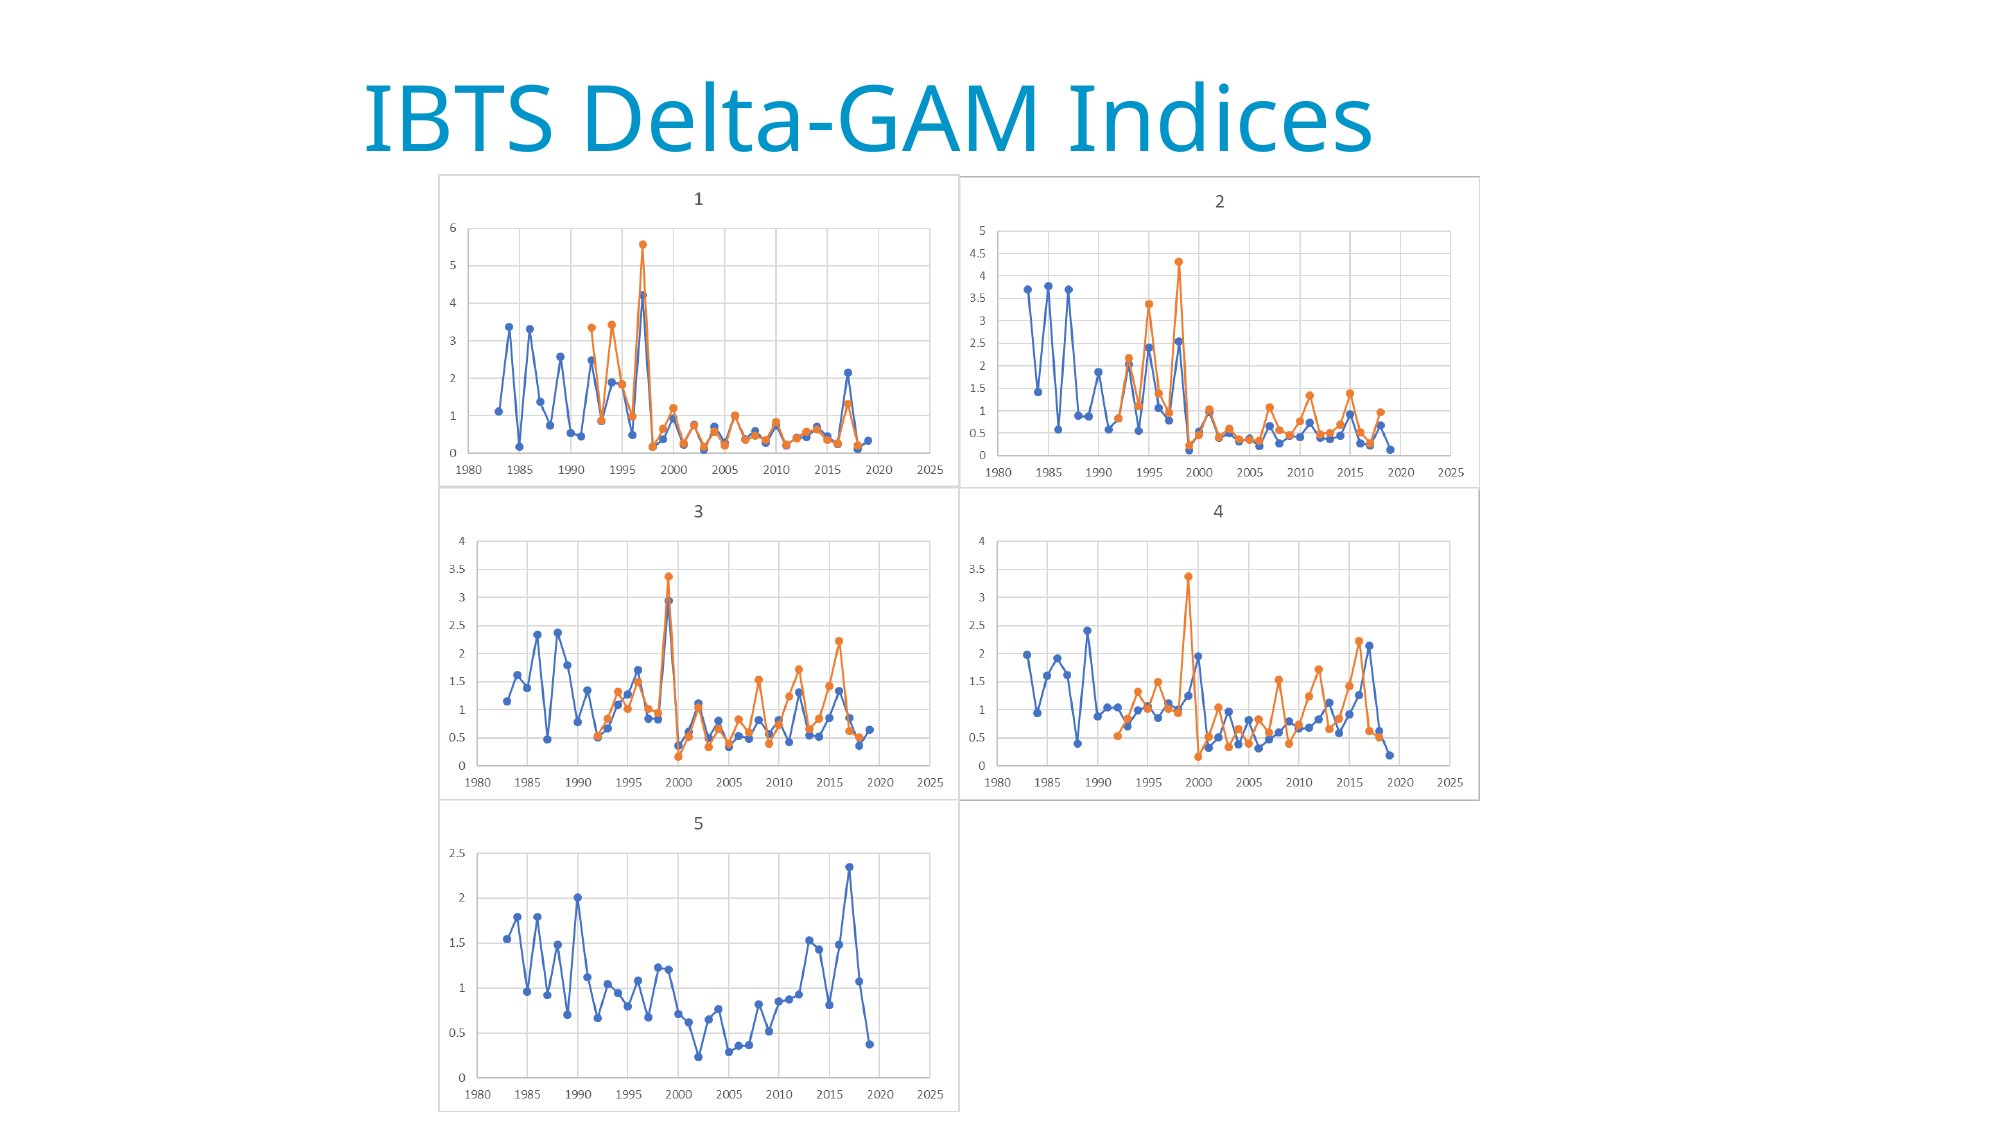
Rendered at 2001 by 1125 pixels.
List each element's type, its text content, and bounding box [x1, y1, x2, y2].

title IBTS Delta-GAM Indices [348, 13, 1643, 231]
picture [438, 174, 1480, 1112]
